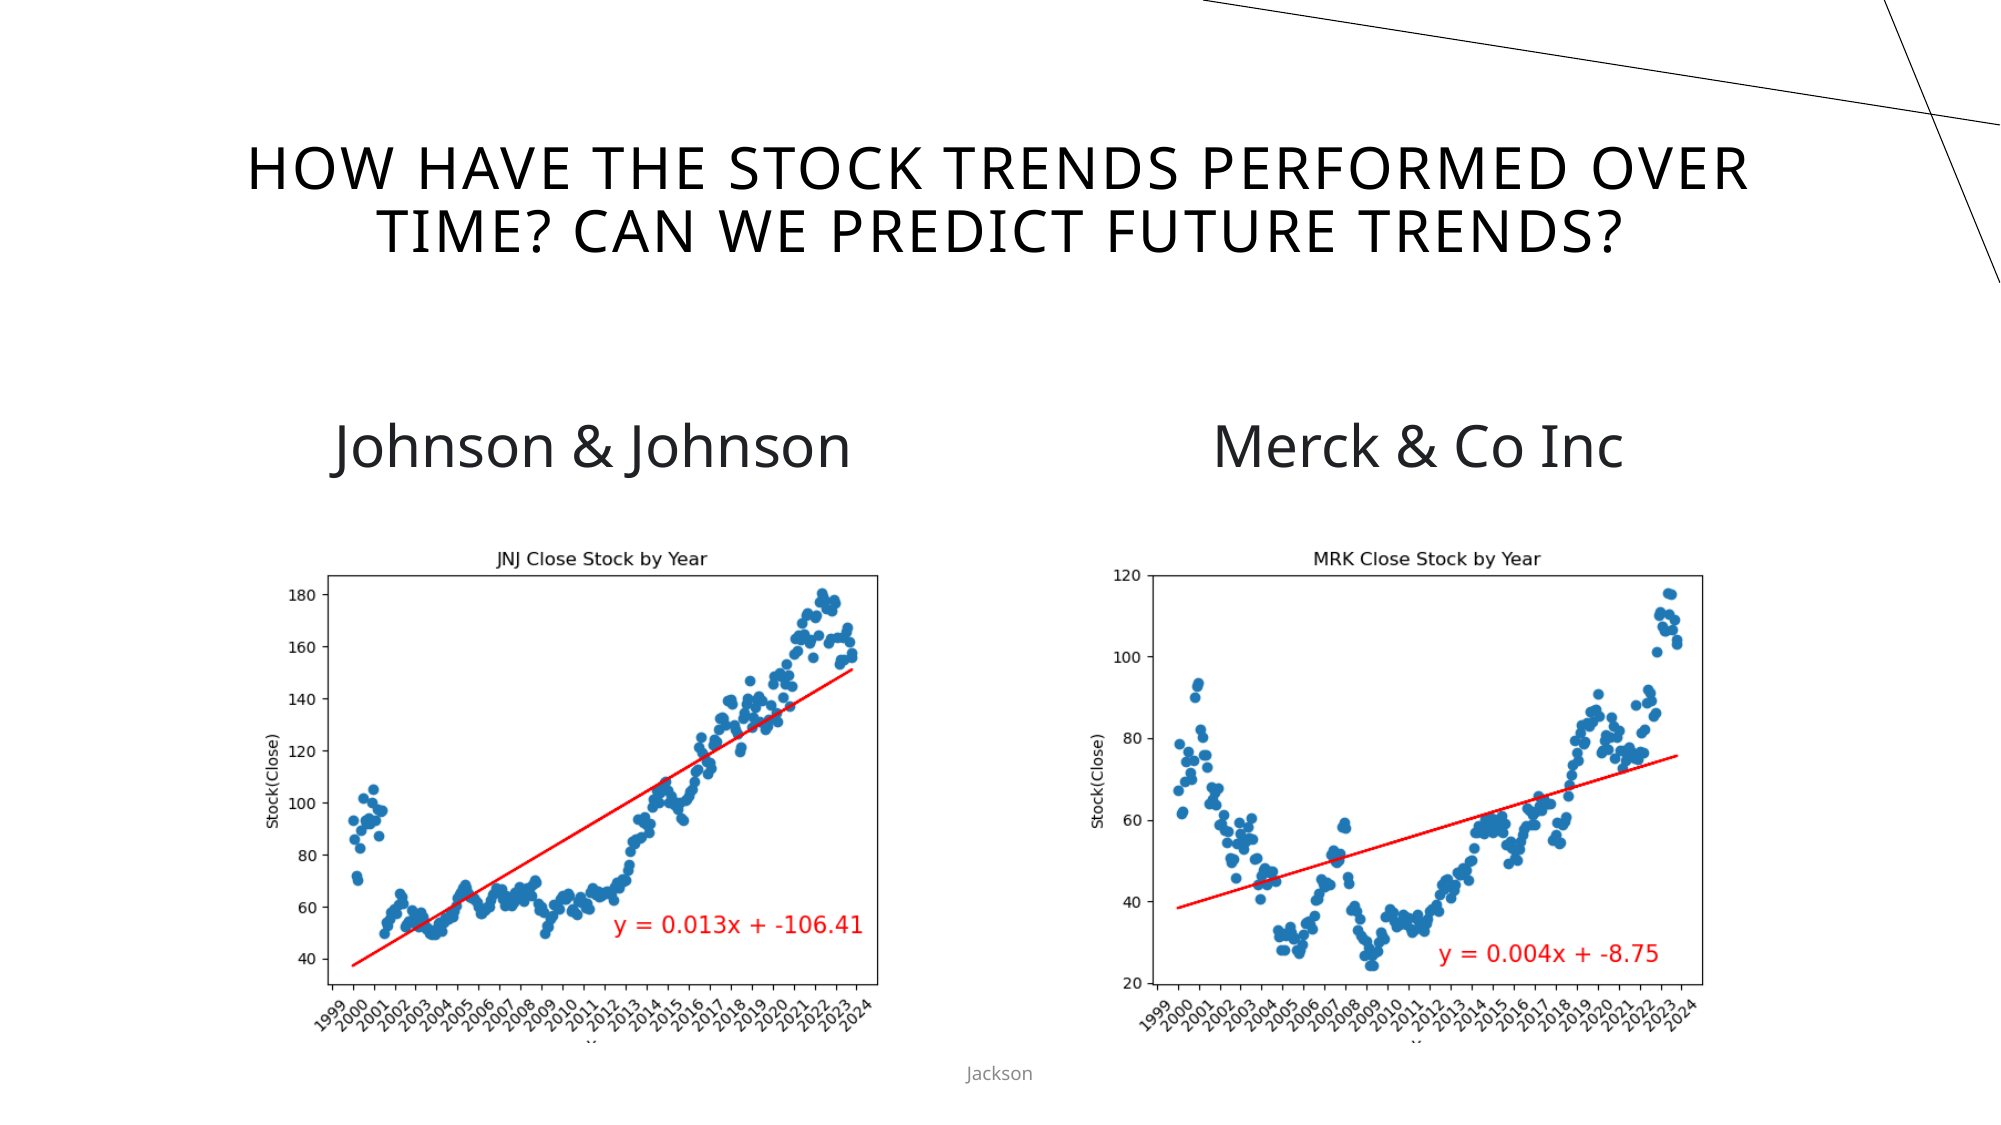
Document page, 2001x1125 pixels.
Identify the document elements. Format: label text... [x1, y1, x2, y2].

text_box Merck & Co Inc [1129, 401, 1708, 486]
picture [239, 511, 948, 1043]
footer Jackson [662, 1042, 1338, 1103]
picture [1064, 511, 1773, 1043]
title How have the stock trends performed over time? can we Predict Future Trends? [214, 55, 1786, 273]
text_box Johnson & Johnson [304, 401, 882, 486]
